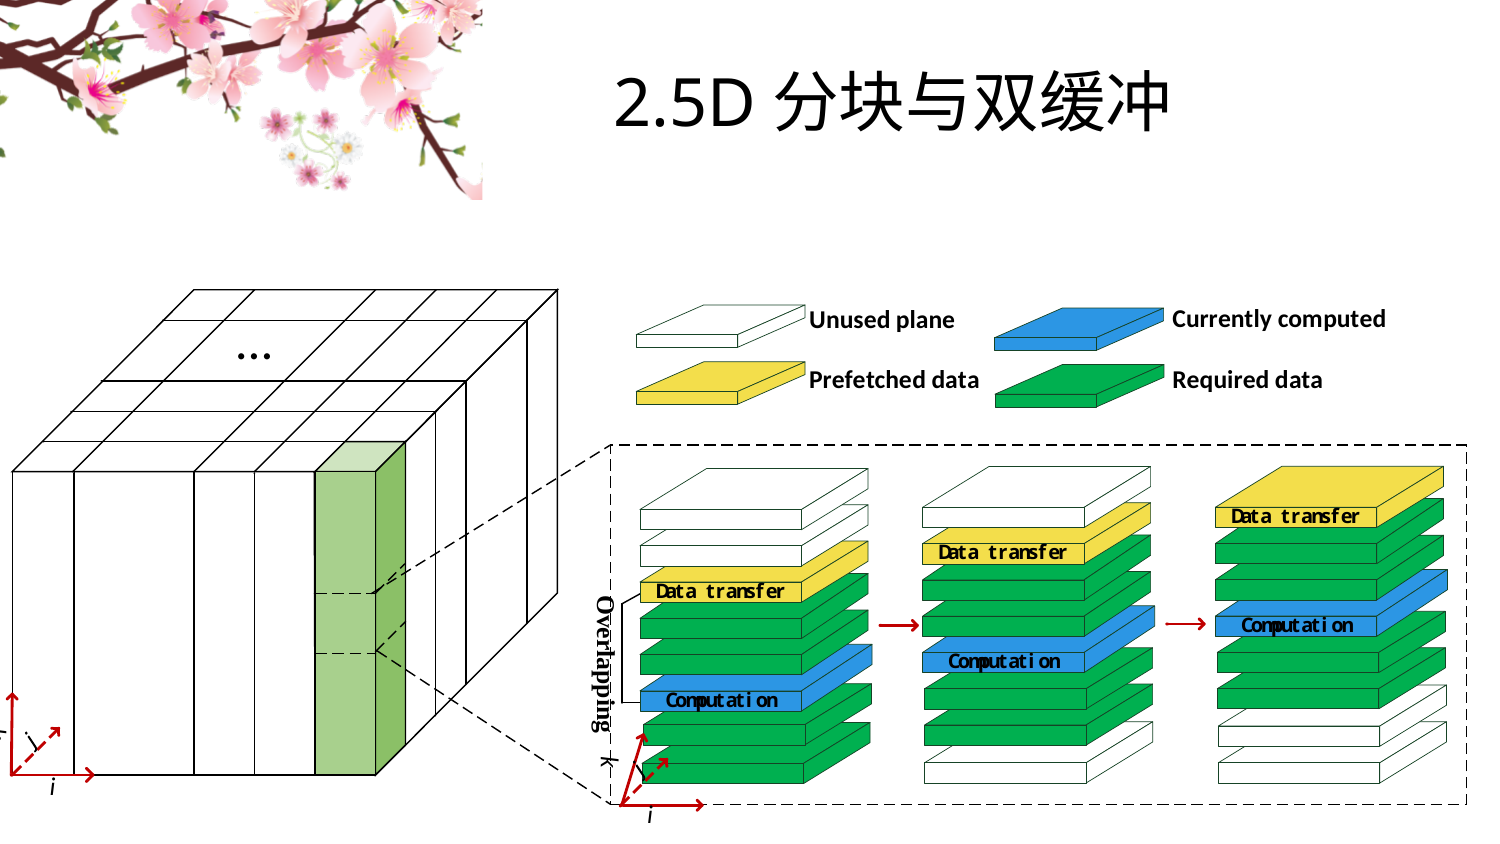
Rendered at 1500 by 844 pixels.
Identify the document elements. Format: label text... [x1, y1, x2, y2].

picture [0, 0, 483, 200]
picture [0, 286, 1468, 844]
title 2.5D分块与双缓冲 [598, 23, 1500, 187]
